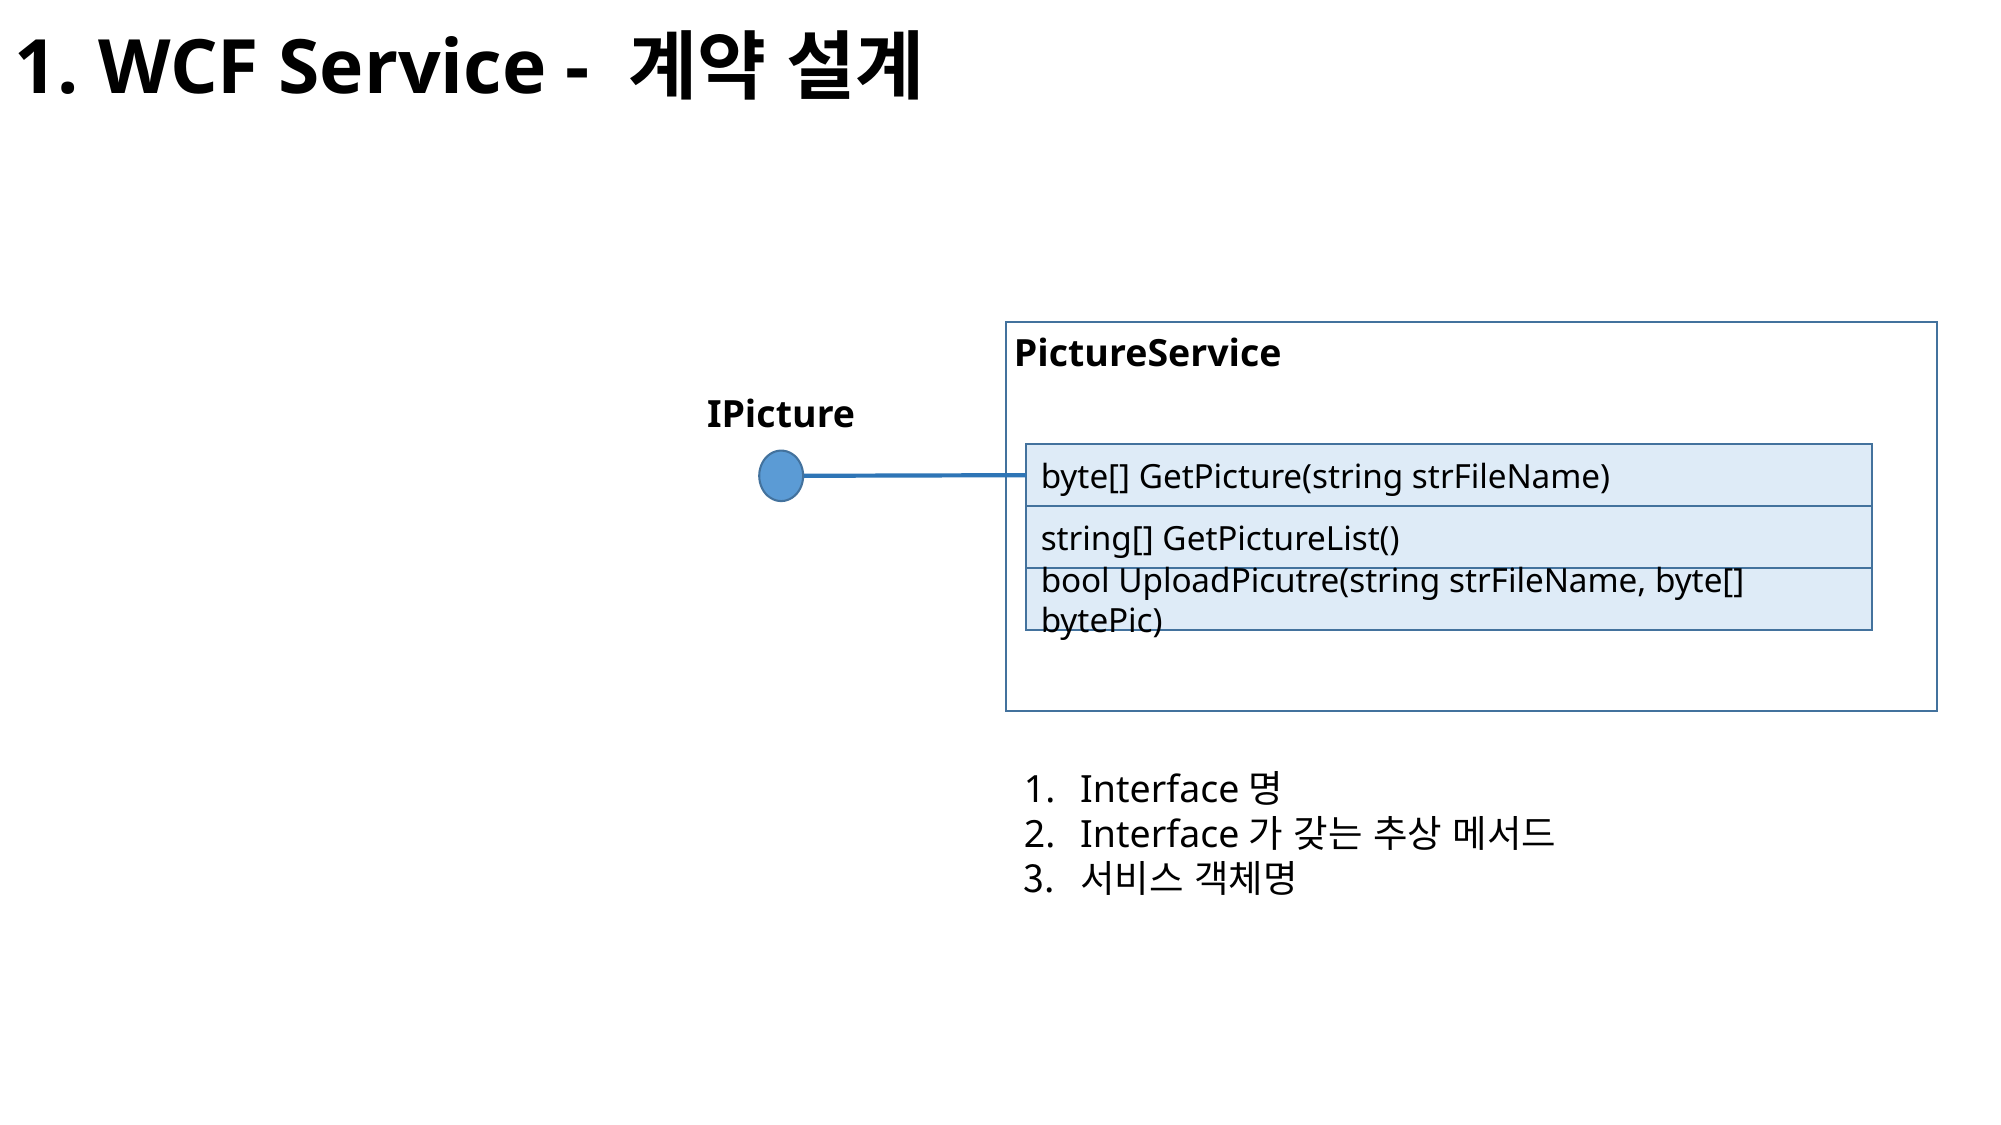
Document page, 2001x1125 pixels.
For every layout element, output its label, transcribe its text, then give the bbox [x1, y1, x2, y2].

text_box Interface명 Interface가 갖는 추상 메서드 서비스 객체명 [1009, 757, 1572, 908]
text_box [758, 449, 805, 503]
text_box 1. WCF Service - 계약 설계 [0, 11, 1966, 117]
text_box [1005, 321, 1938, 712]
text_box string[] GetPictureList() [1025, 505, 1873, 567]
text_box byte[] GetPicture(string strFileName) [1025, 443, 1873, 505]
text_box bool UploadPicutre(string strFileName, byte[] bytePic) [1025, 567, 1873, 631]
text_box PictureService [999, 321, 1297, 382]
text_box IPicture [692, 382, 871, 443]
